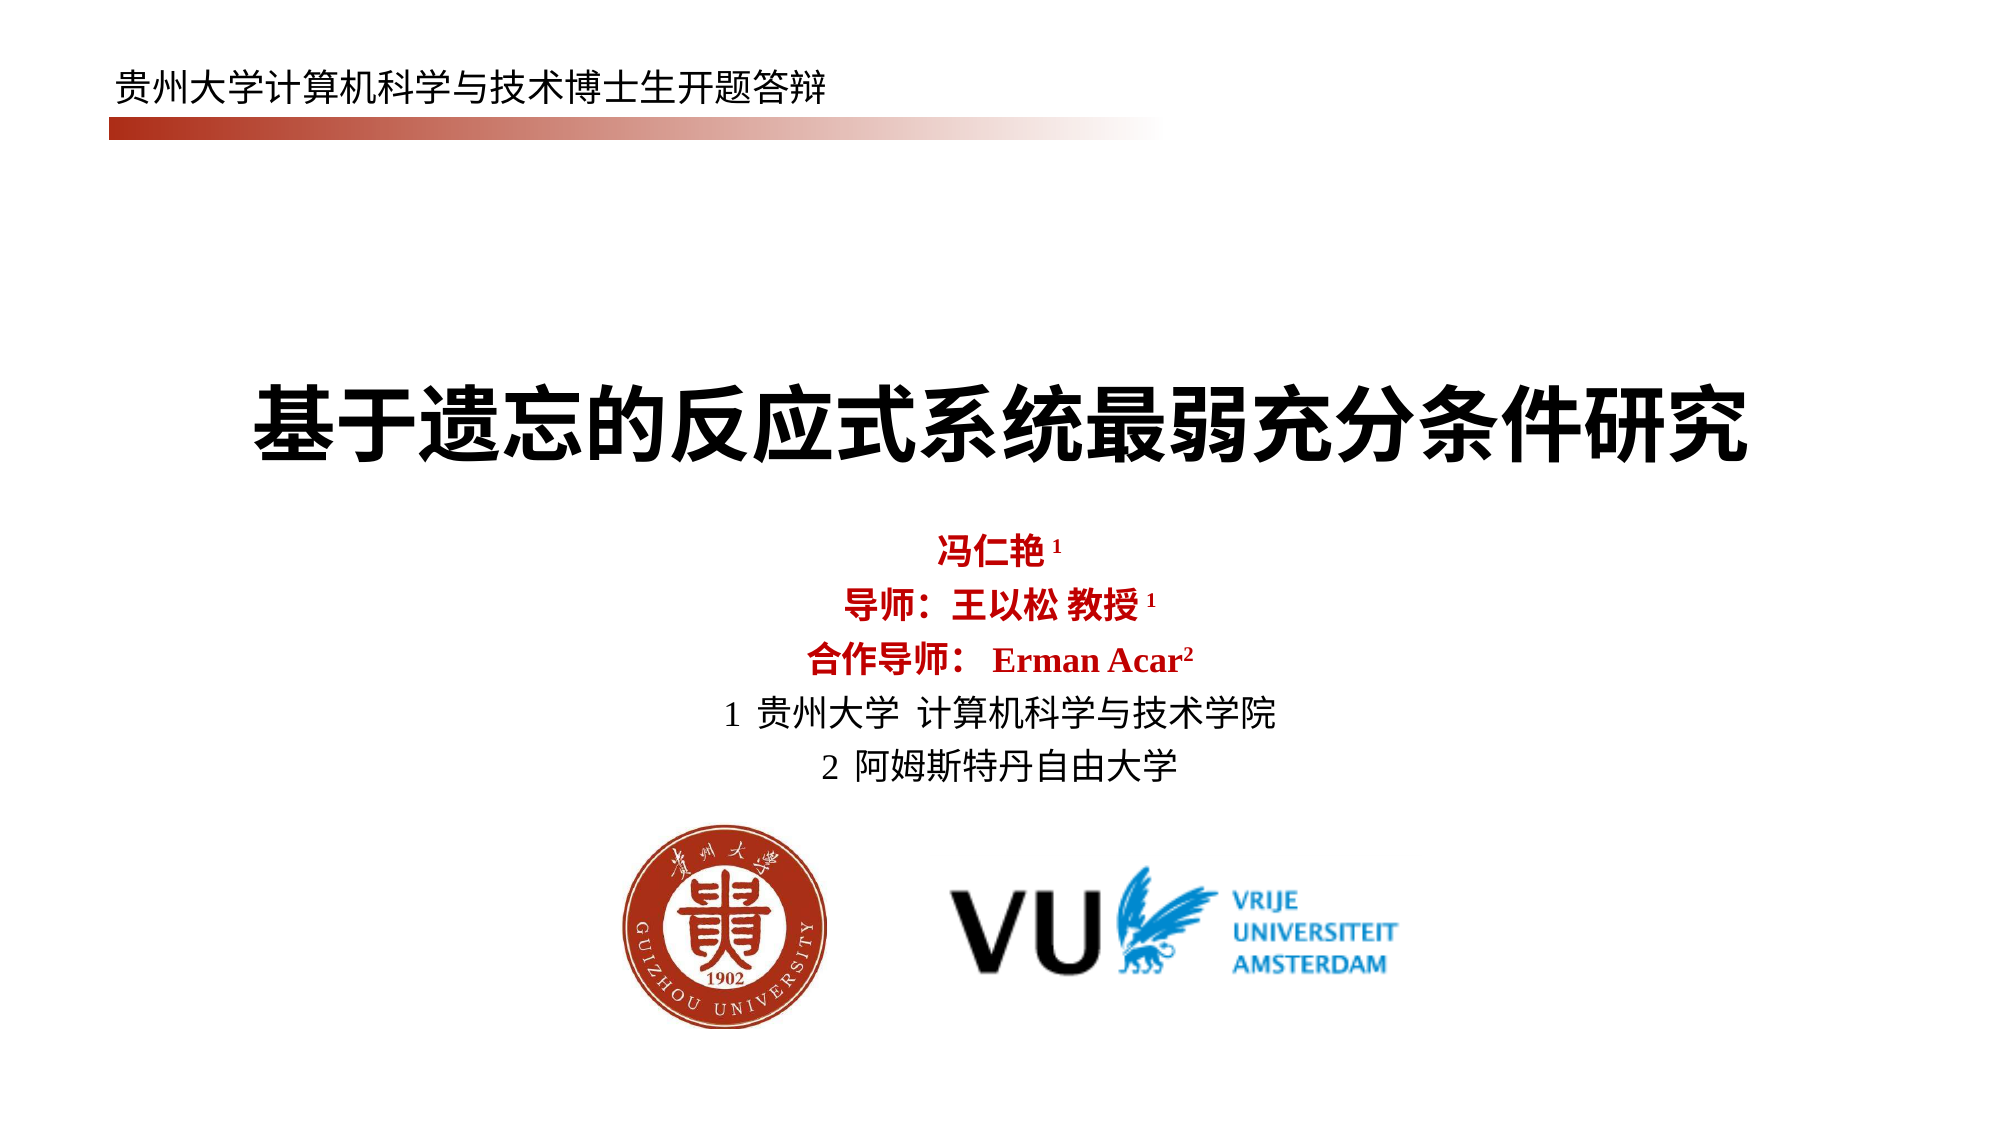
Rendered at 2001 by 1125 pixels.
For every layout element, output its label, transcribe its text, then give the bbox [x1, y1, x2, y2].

picture [620, 822, 828, 1029]
title 基于遗忘的反应式系统最弱充分条件研究 [0, 233, 2000, 482]
text_box [108, 117, 1165, 141]
picture [930, 854, 1422, 1005]
text_box 贵州大学计算机科学与技术博士生开题答辩 [99, 56, 843, 117]
subtitle 冯仁艳1 导师：王以松 教授1 合作导师：Erman Acar2 1 贵州大学 计算机科学与技术学院 2 阿姆斯特丹自由大学 [157, 526, 1843, 798]
